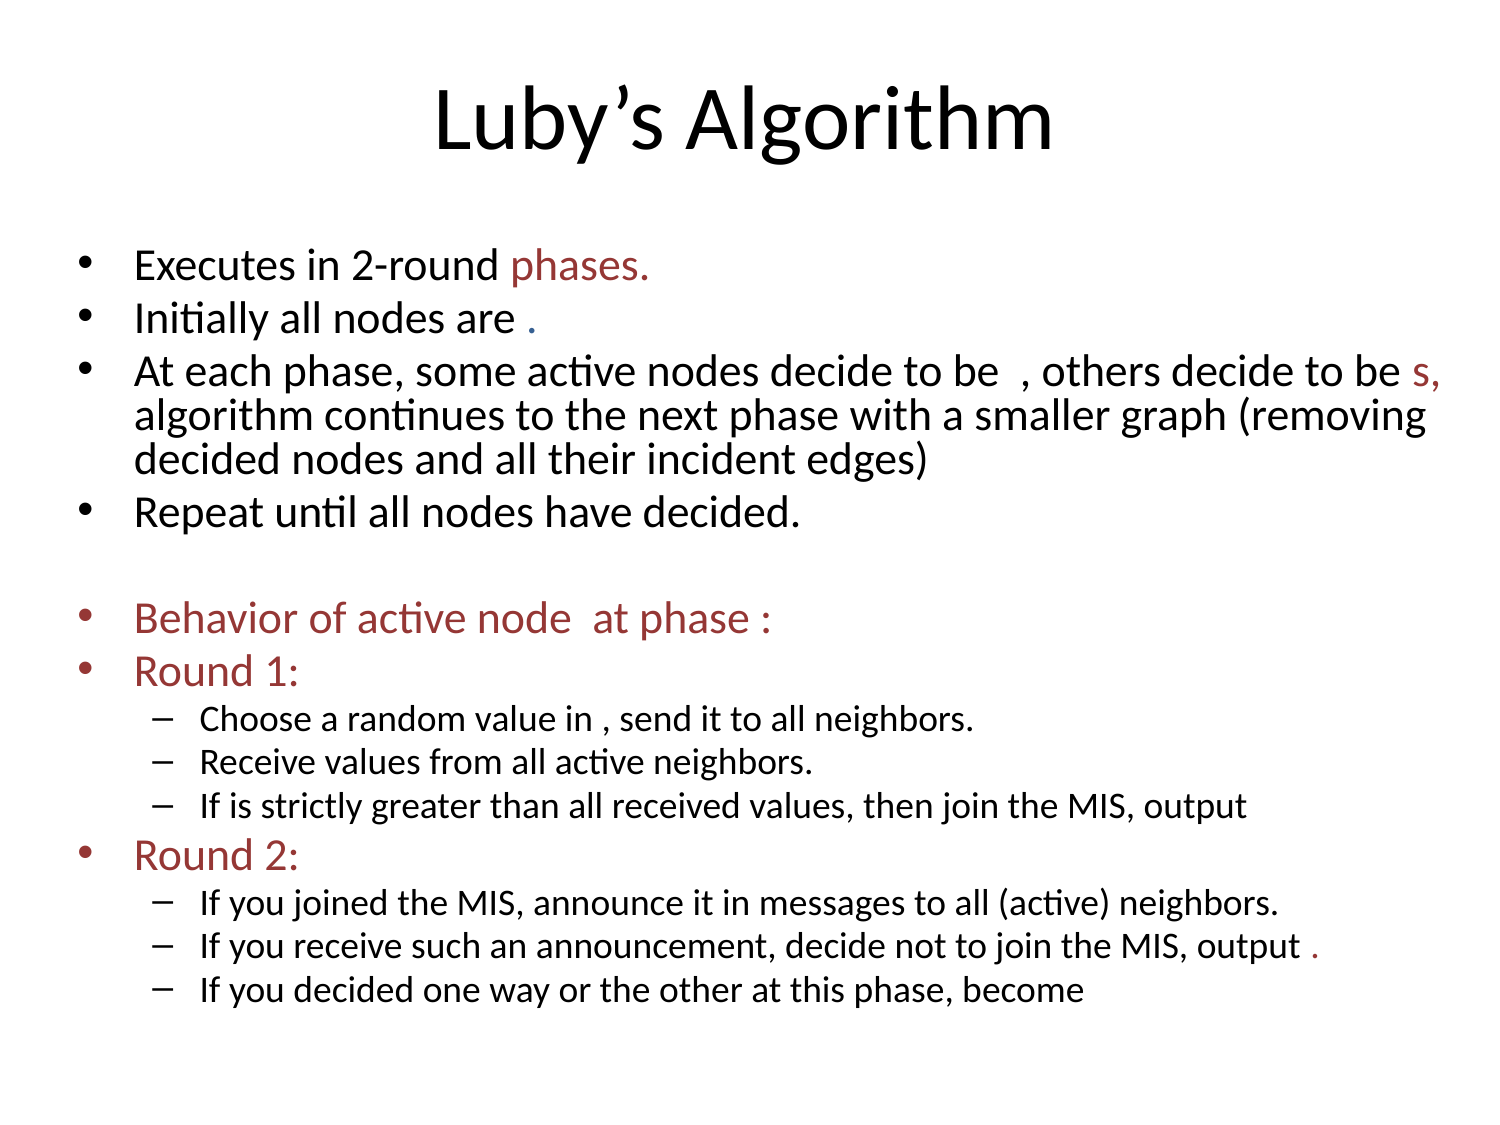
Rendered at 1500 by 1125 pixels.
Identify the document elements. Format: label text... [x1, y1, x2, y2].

title Luby’s Algorithm [69, 0, 1420, 225]
